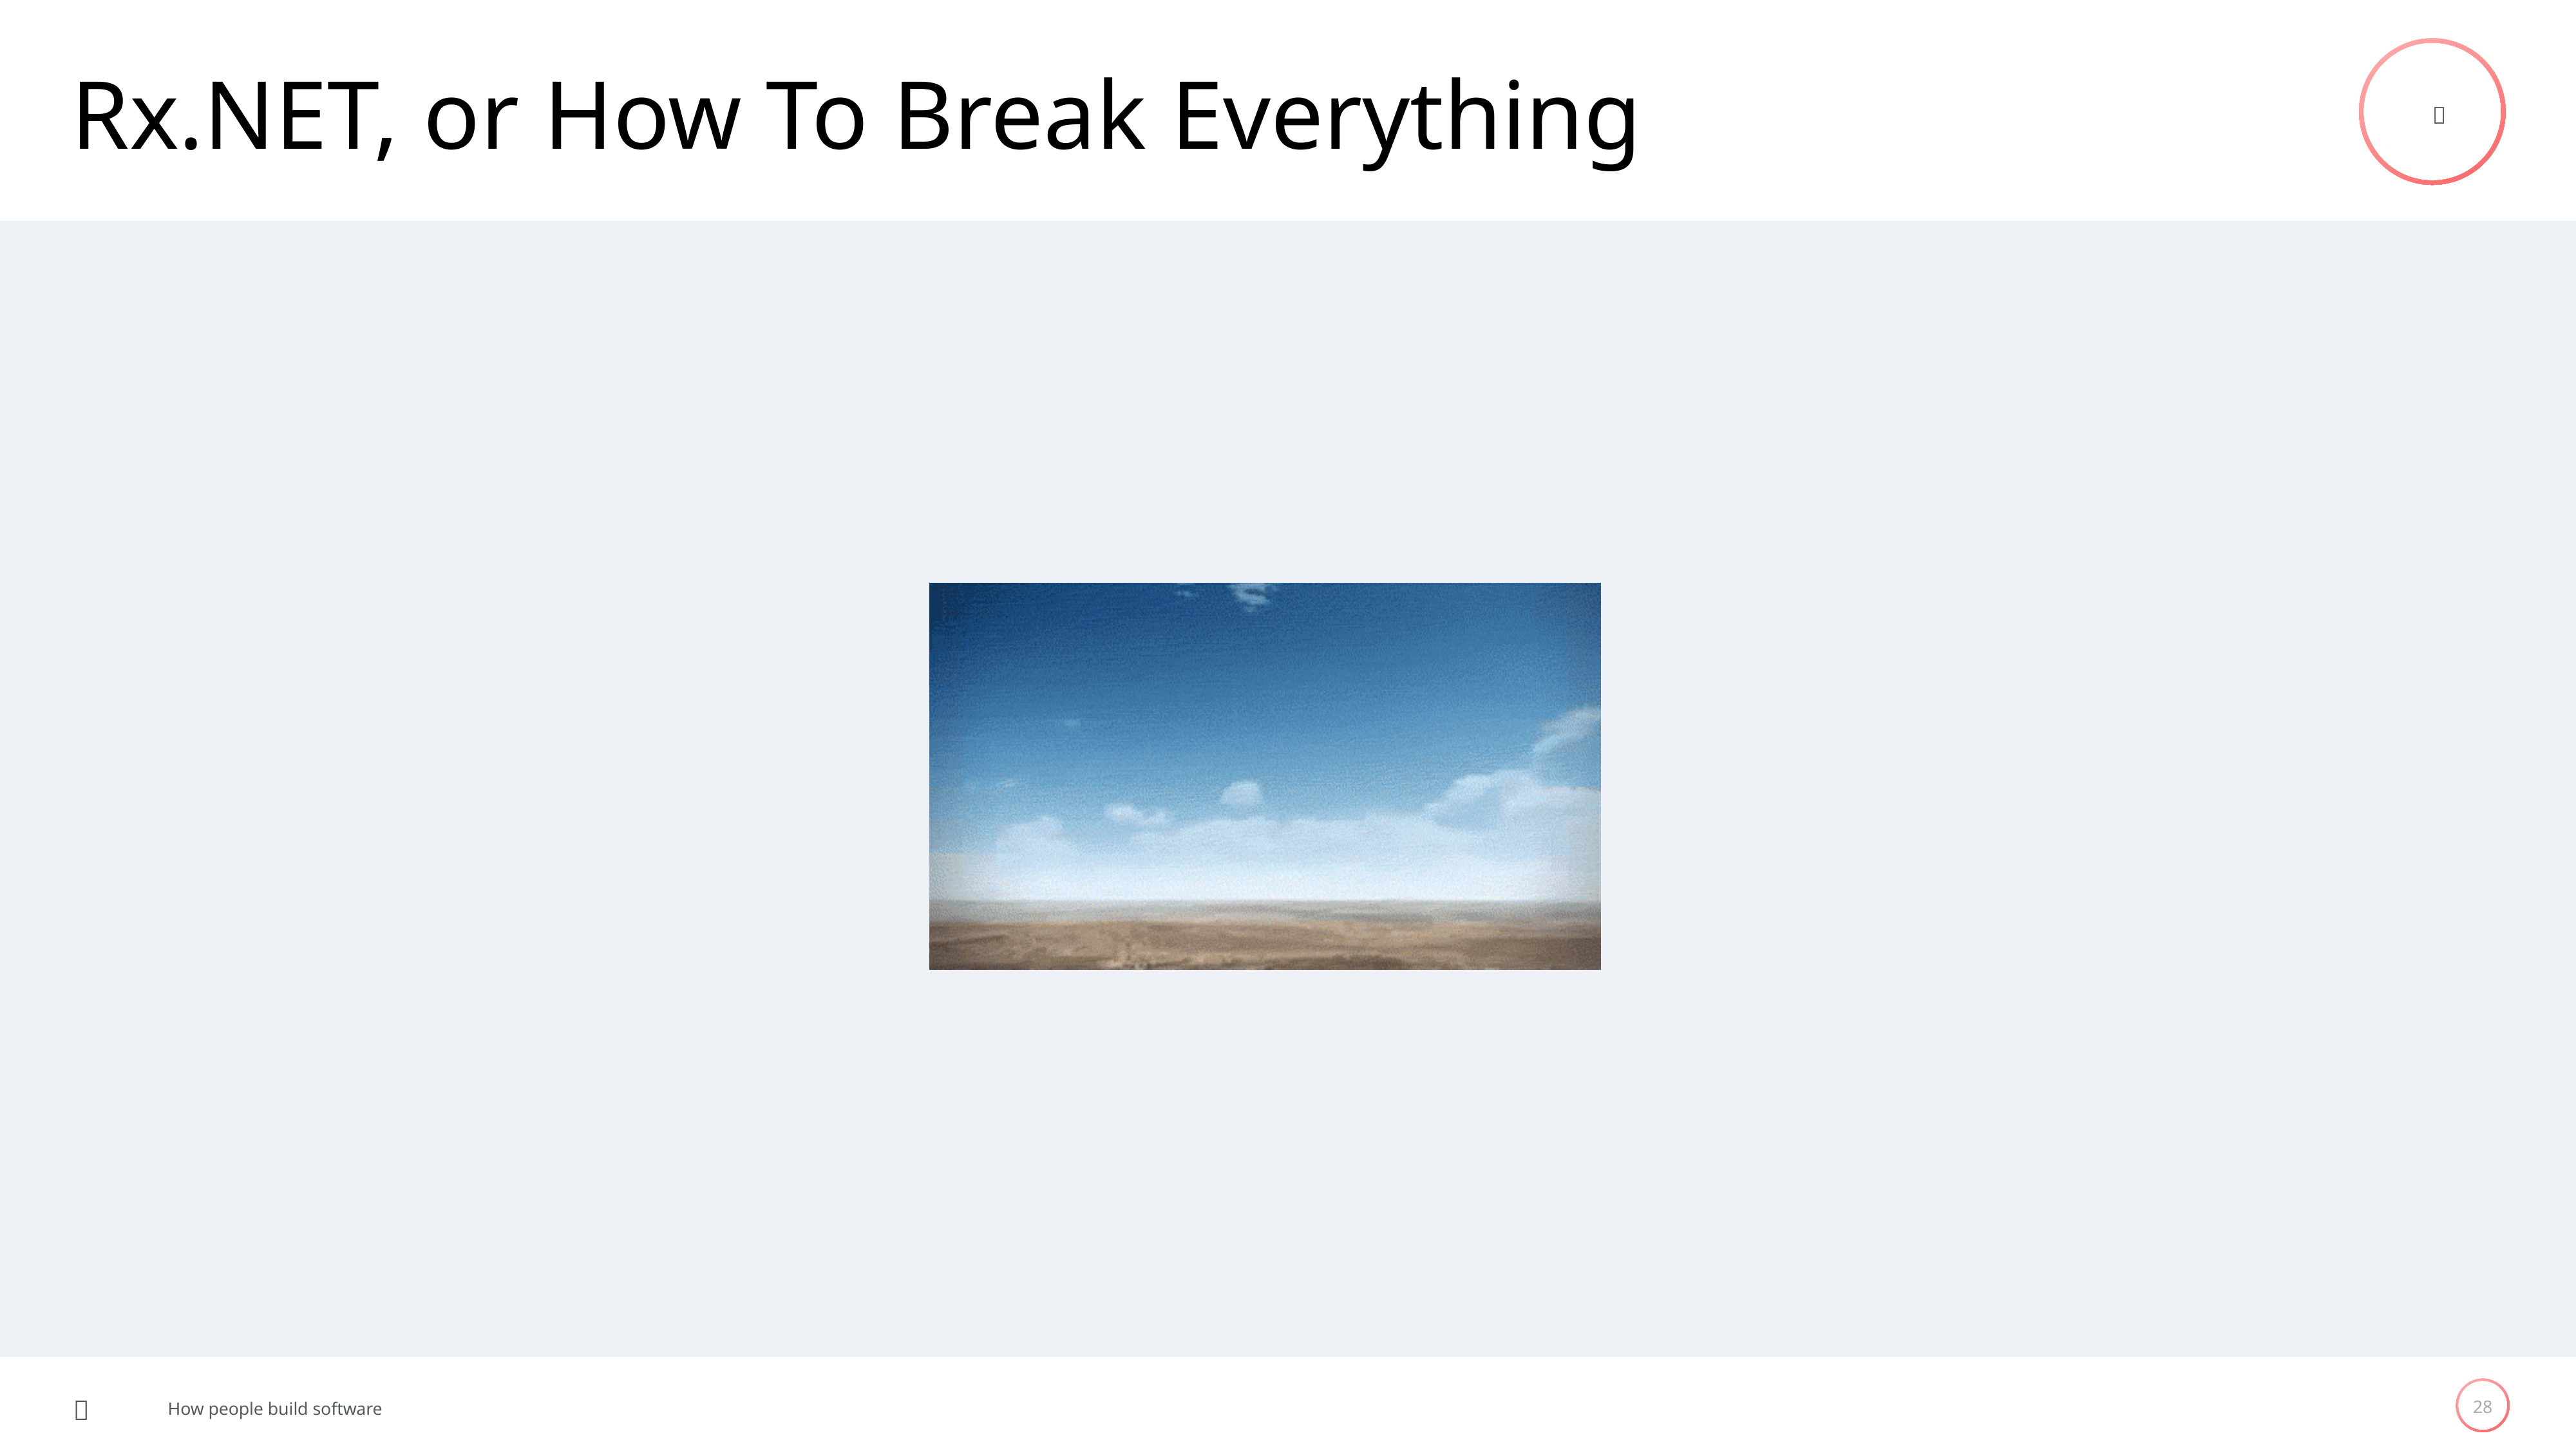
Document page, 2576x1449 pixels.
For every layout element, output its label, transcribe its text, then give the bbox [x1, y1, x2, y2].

picture [929, 582, 1601, 970]
title Rx.NET, or How To Break Everything [65, 49, 2286, 197]
slide_number 28 [2463, 1379, 2503, 1428]
